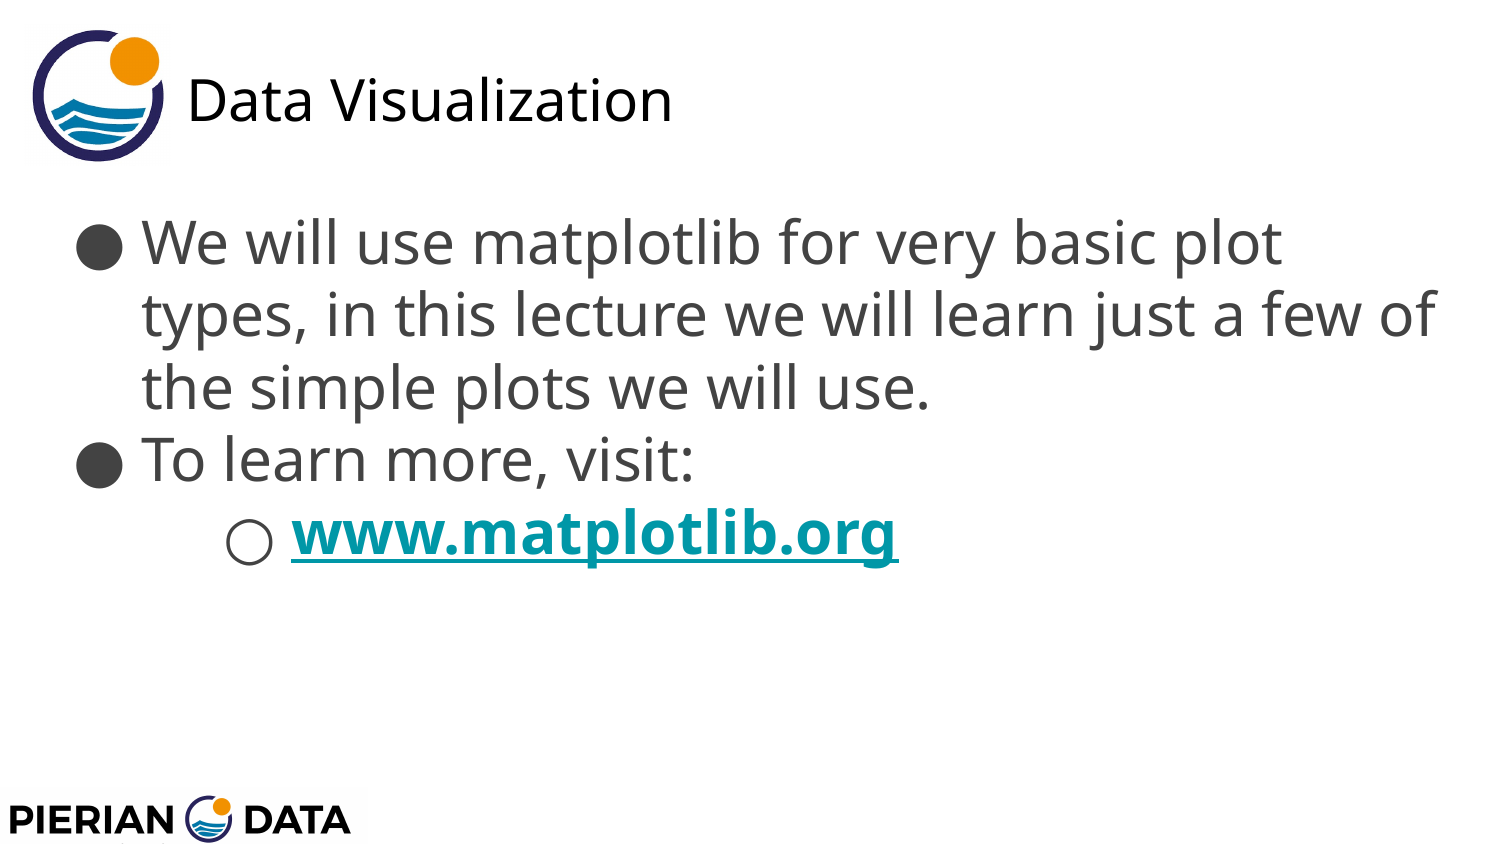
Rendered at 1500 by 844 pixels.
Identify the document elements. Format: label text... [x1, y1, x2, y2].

list We will use matplotlib for very basic plot types, in this lecture we will learn just a few of the simple plots we will use. To learn more, visit: www.matplotlib.org [51, 189, 1476, 750]
picture [0, 787, 368, 844]
picture [24, 24, 172, 167]
title Data Visualization [176, 48, 1449, 143]
